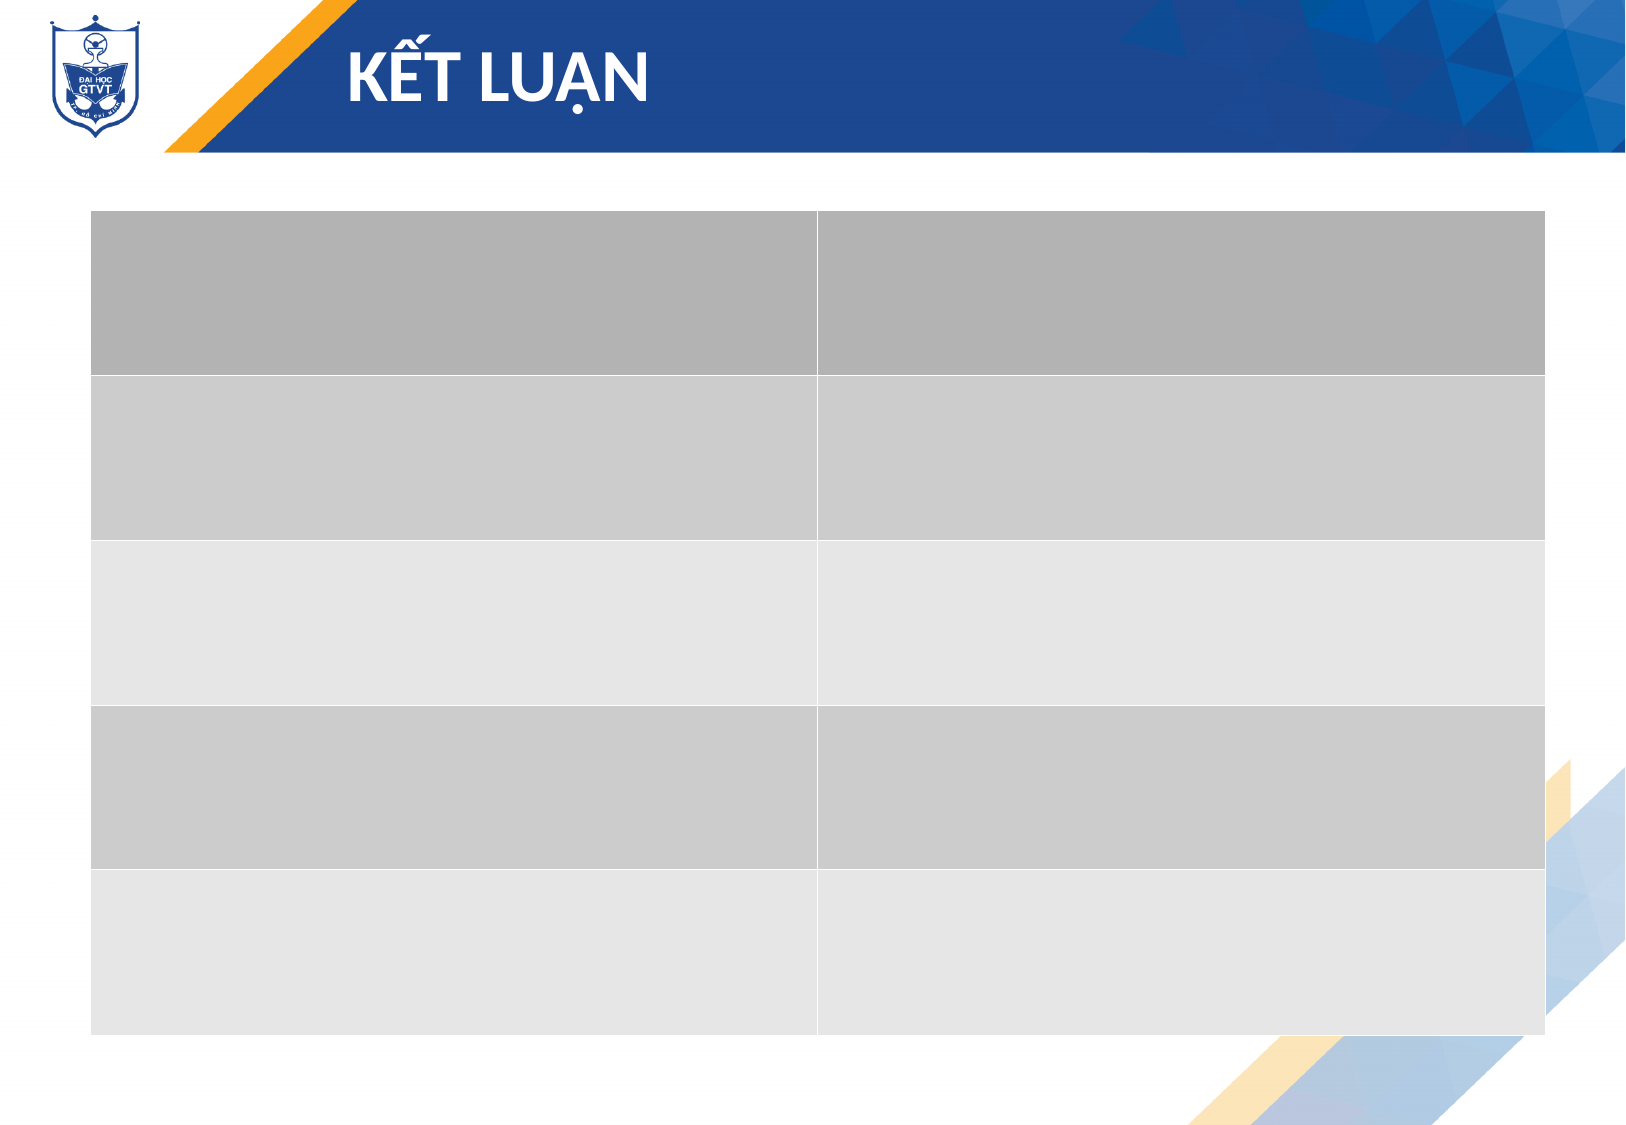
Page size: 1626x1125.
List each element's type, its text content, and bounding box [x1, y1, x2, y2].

table_cell [818, 870, 1545, 1035]
table_header [818, 211, 1545, 375]
picture [0, 0, 1626, 1125]
table_cell [818, 541, 1545, 705]
table_cell [91, 541, 817, 705]
text_box KẾT LUẬN [332, 0, 1625, 186]
table_cell [91, 376, 817, 540]
table_header [91, 211, 817, 375]
table_cell [91, 870, 817, 1035]
table_cell [818, 376, 1545, 540]
table_cell [818, 706, 1545, 869]
table_cell [91, 706, 817, 869]
